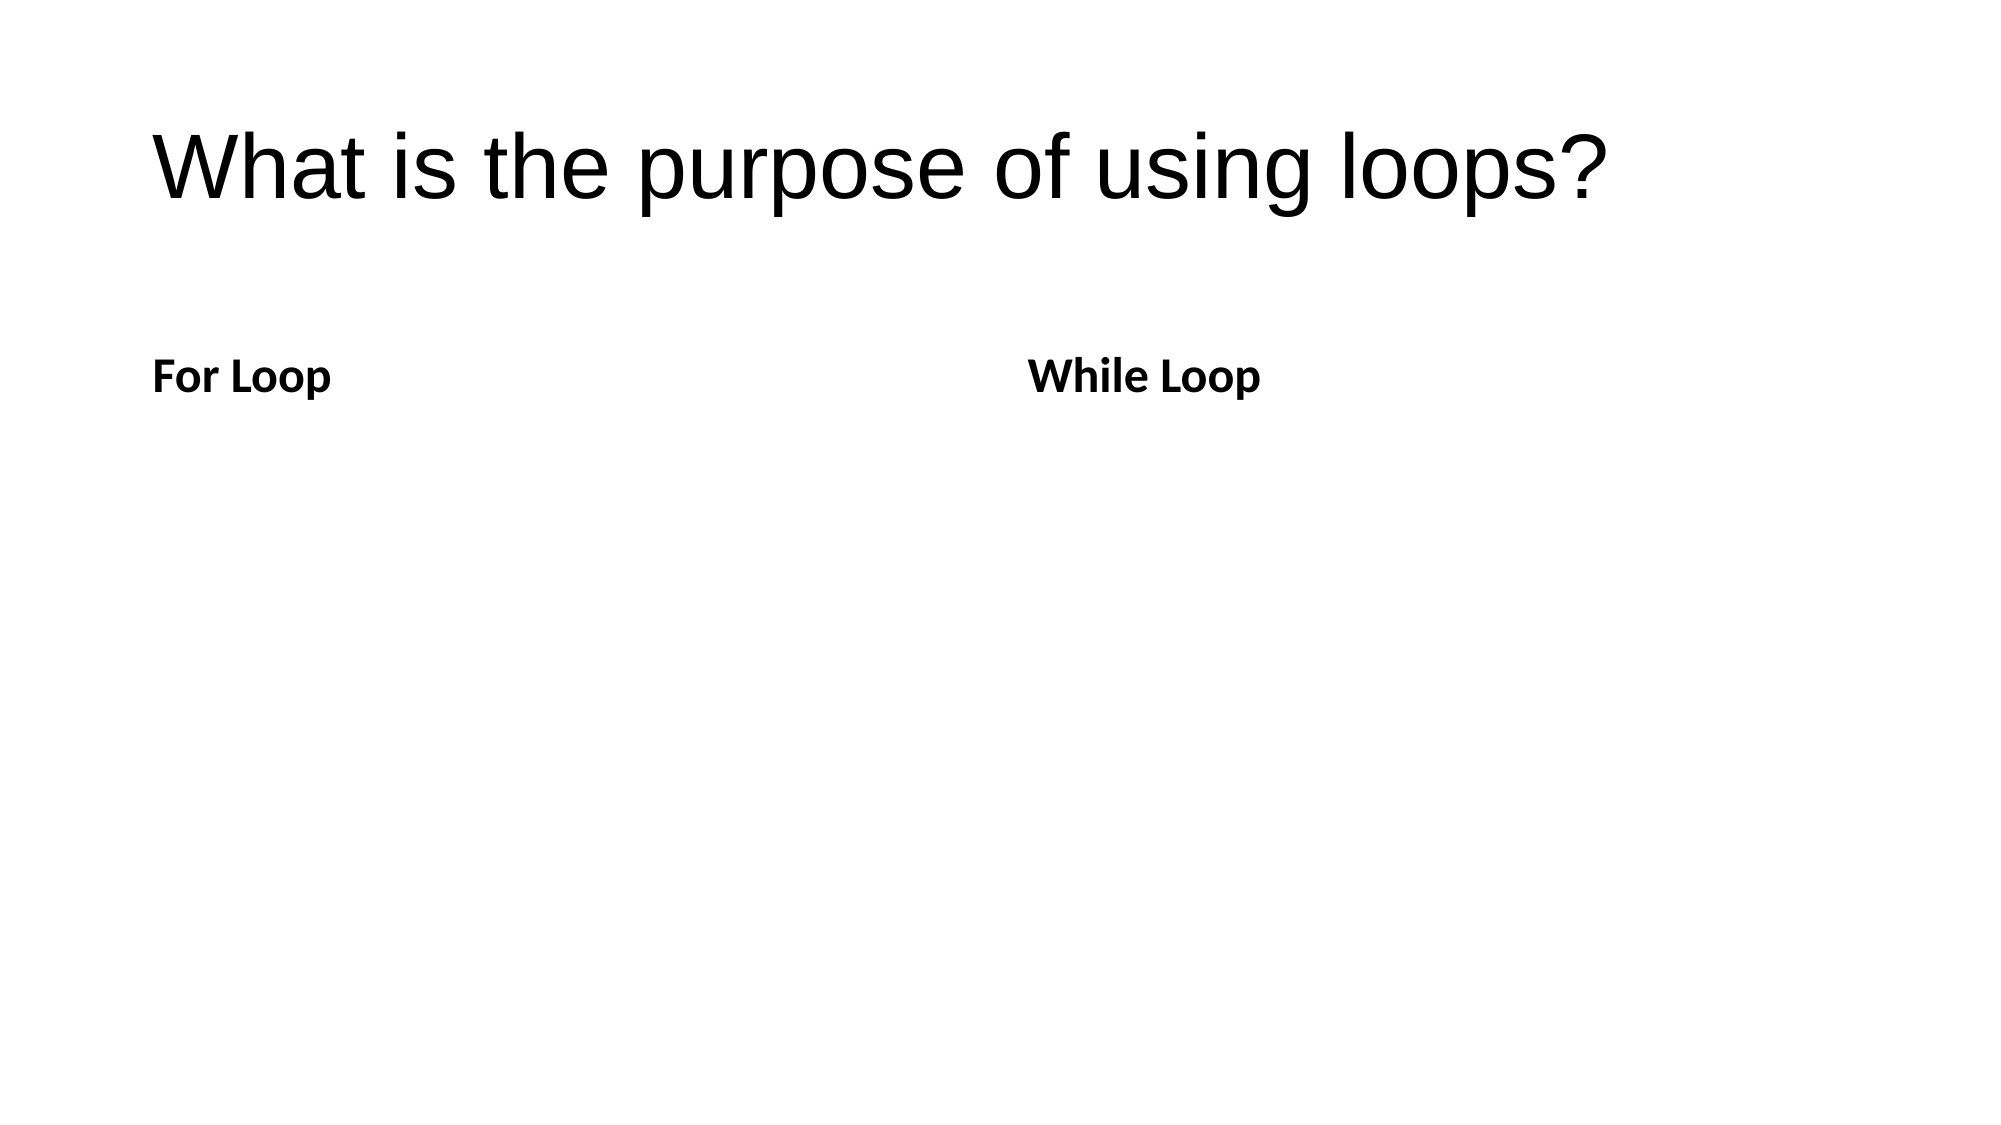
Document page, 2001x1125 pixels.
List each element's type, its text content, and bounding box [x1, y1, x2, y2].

list While Loop [1012, 275, 1863, 411]
title What is the purpose of using loops? [137, 59, 1863, 278]
list For Loop [137, 275, 984, 411]
